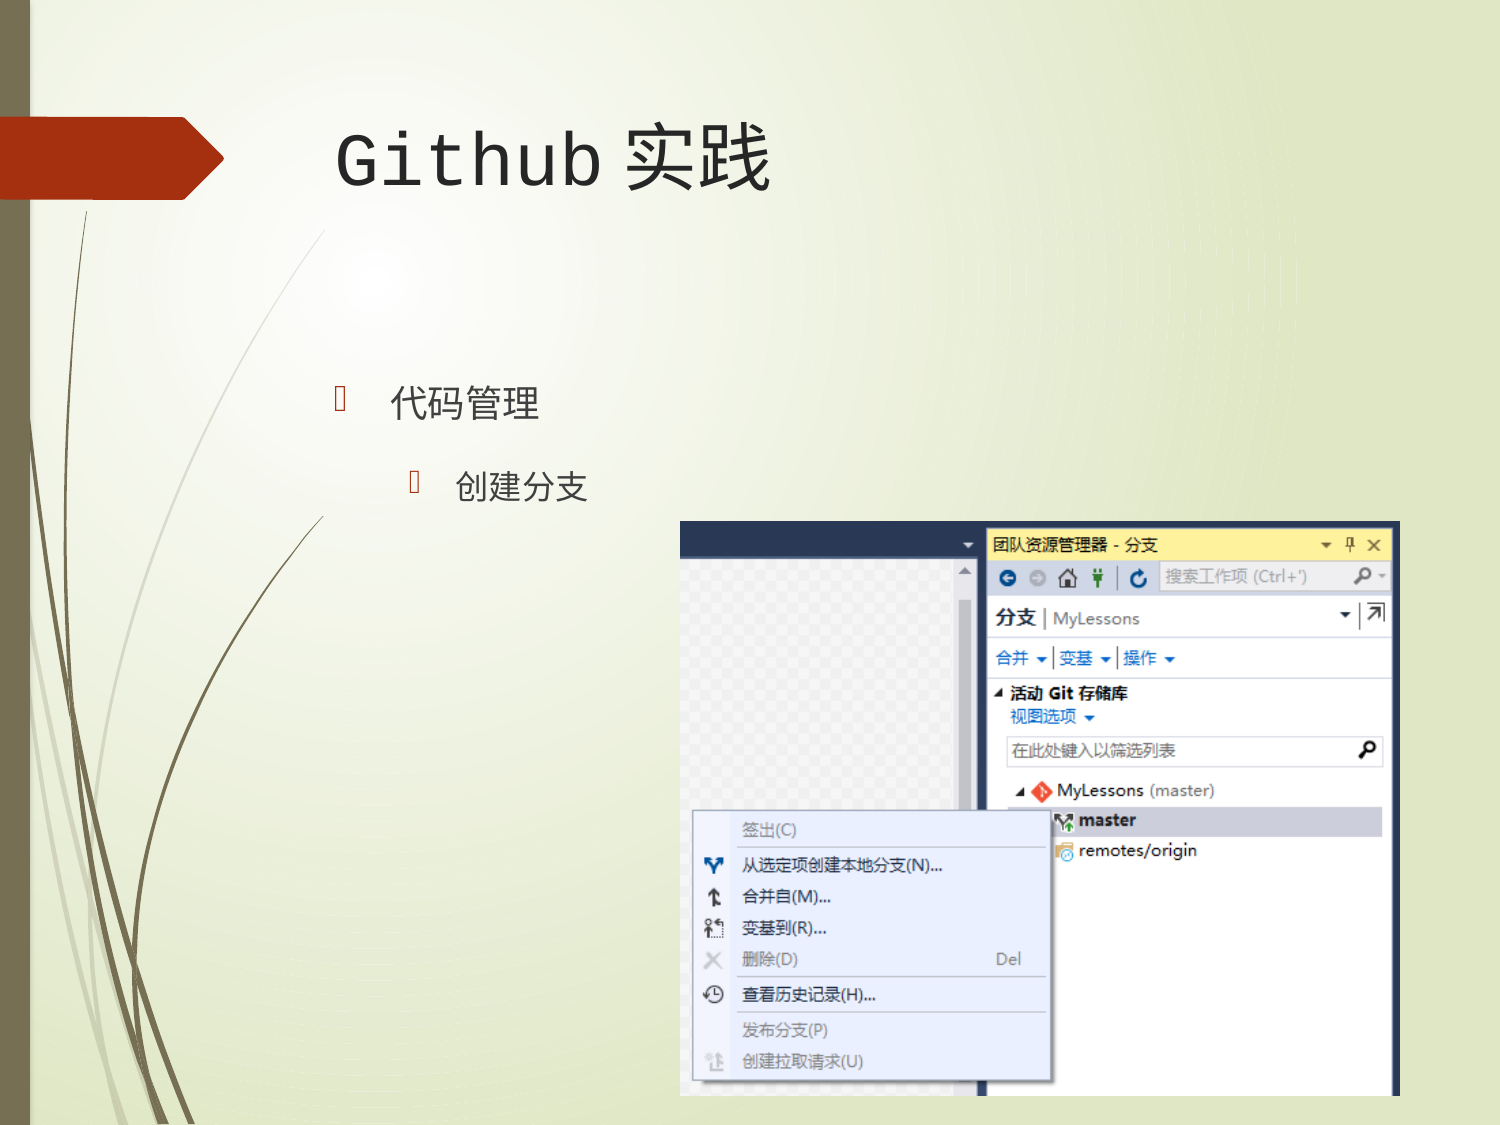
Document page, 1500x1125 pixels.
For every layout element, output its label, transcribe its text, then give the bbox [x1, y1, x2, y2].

list 代码管理 创建分支 [318, 350, 1400, 970]
picture [680, 521, 1401, 1096]
title Github实践 [319, 102, 1400, 313]
